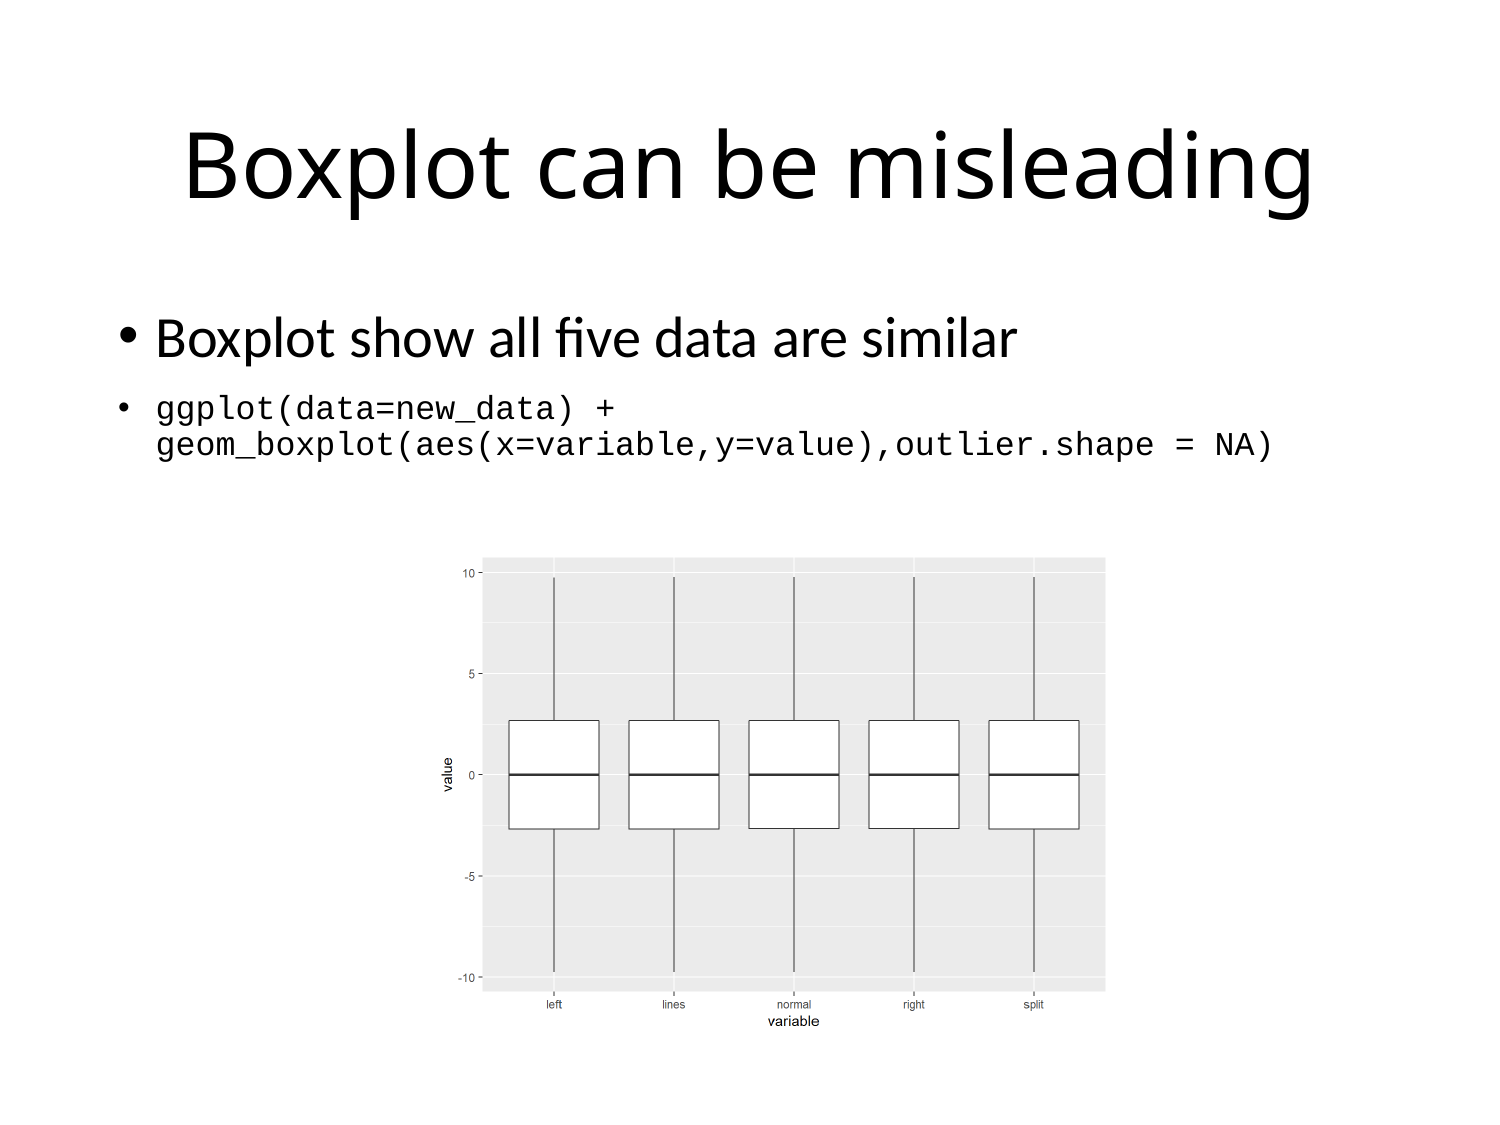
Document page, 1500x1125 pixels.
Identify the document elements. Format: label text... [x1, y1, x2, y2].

title Boxplot can be misleading [103, 59, 1397, 278]
list Boxplot show all five data are similar ggplot(data=new_data) + geom_boxplot(aes(x=variable,y=value),outlier.shape = NA) [103, 299, 1397, 1014]
picture [433, 550, 1113, 1036]
